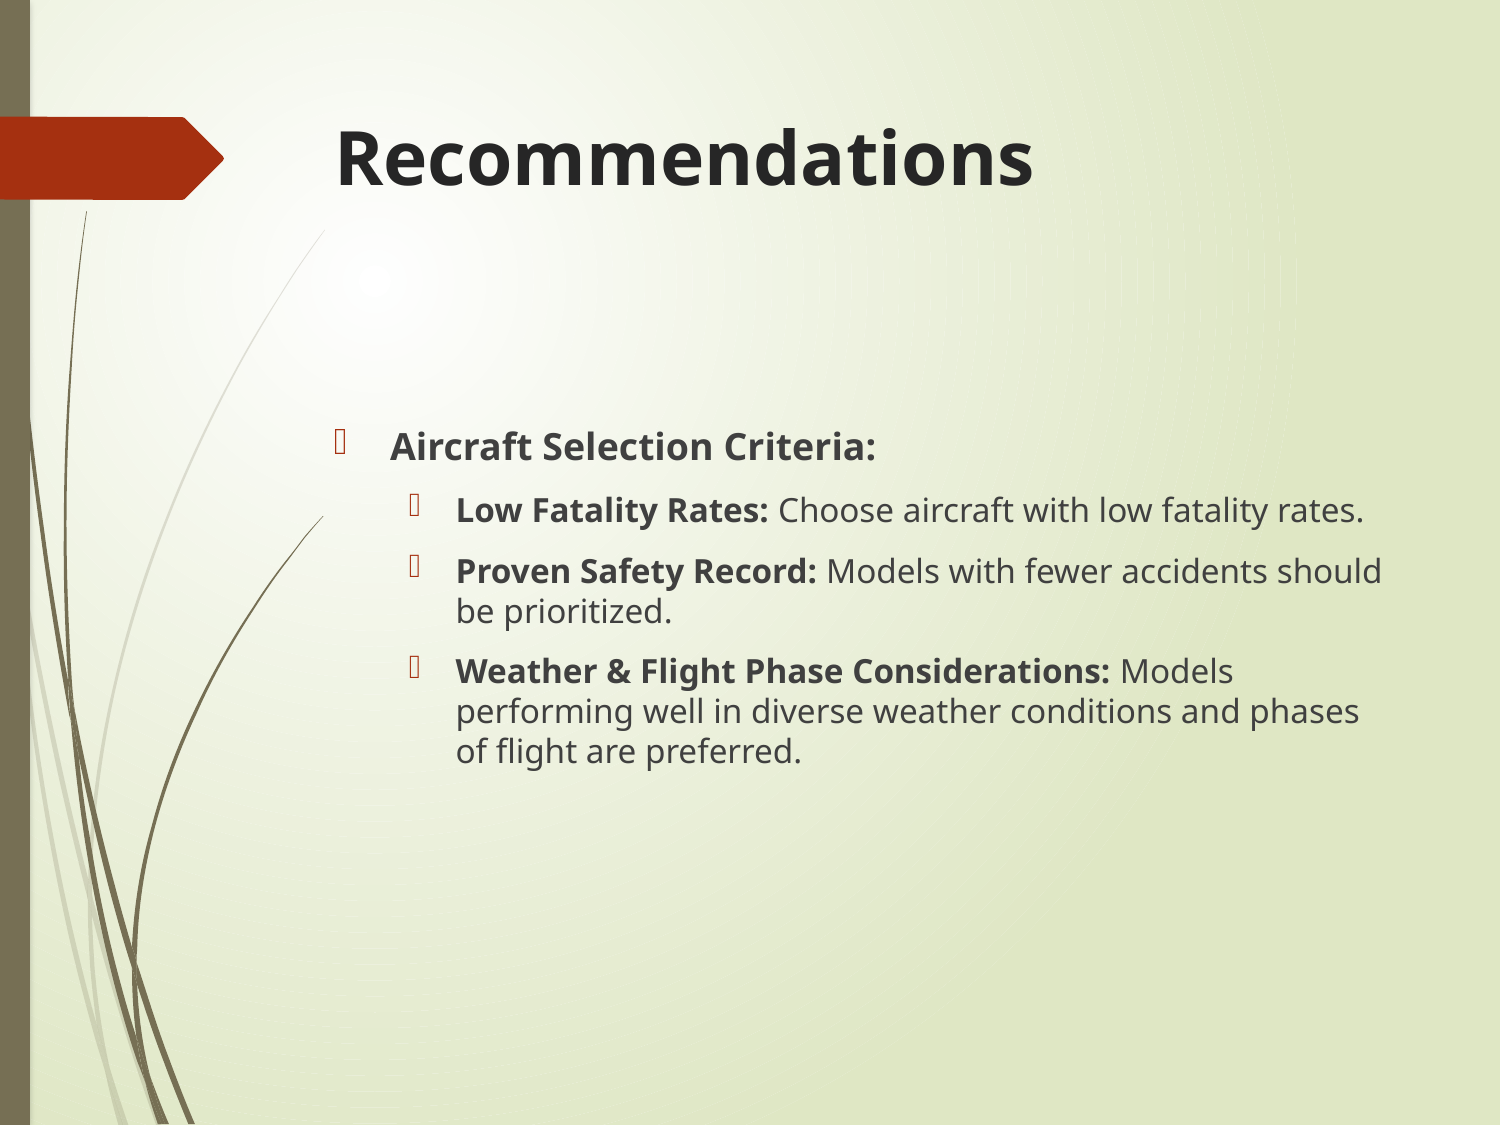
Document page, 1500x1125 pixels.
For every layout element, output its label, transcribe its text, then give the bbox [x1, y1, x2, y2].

list Aircraft Selection Criteria: Low Fatality Rates: Choose aircraft with low fatality rates. Proven Safety Record: Models with fewer accidents should be prioritized. Weather & Flight Phase Considerations: Models performing well in diverse weather conditions and phases of flight are preferred. [318, 350, 1400, 970]
title Recommendations [319, 102, 1400, 313]
